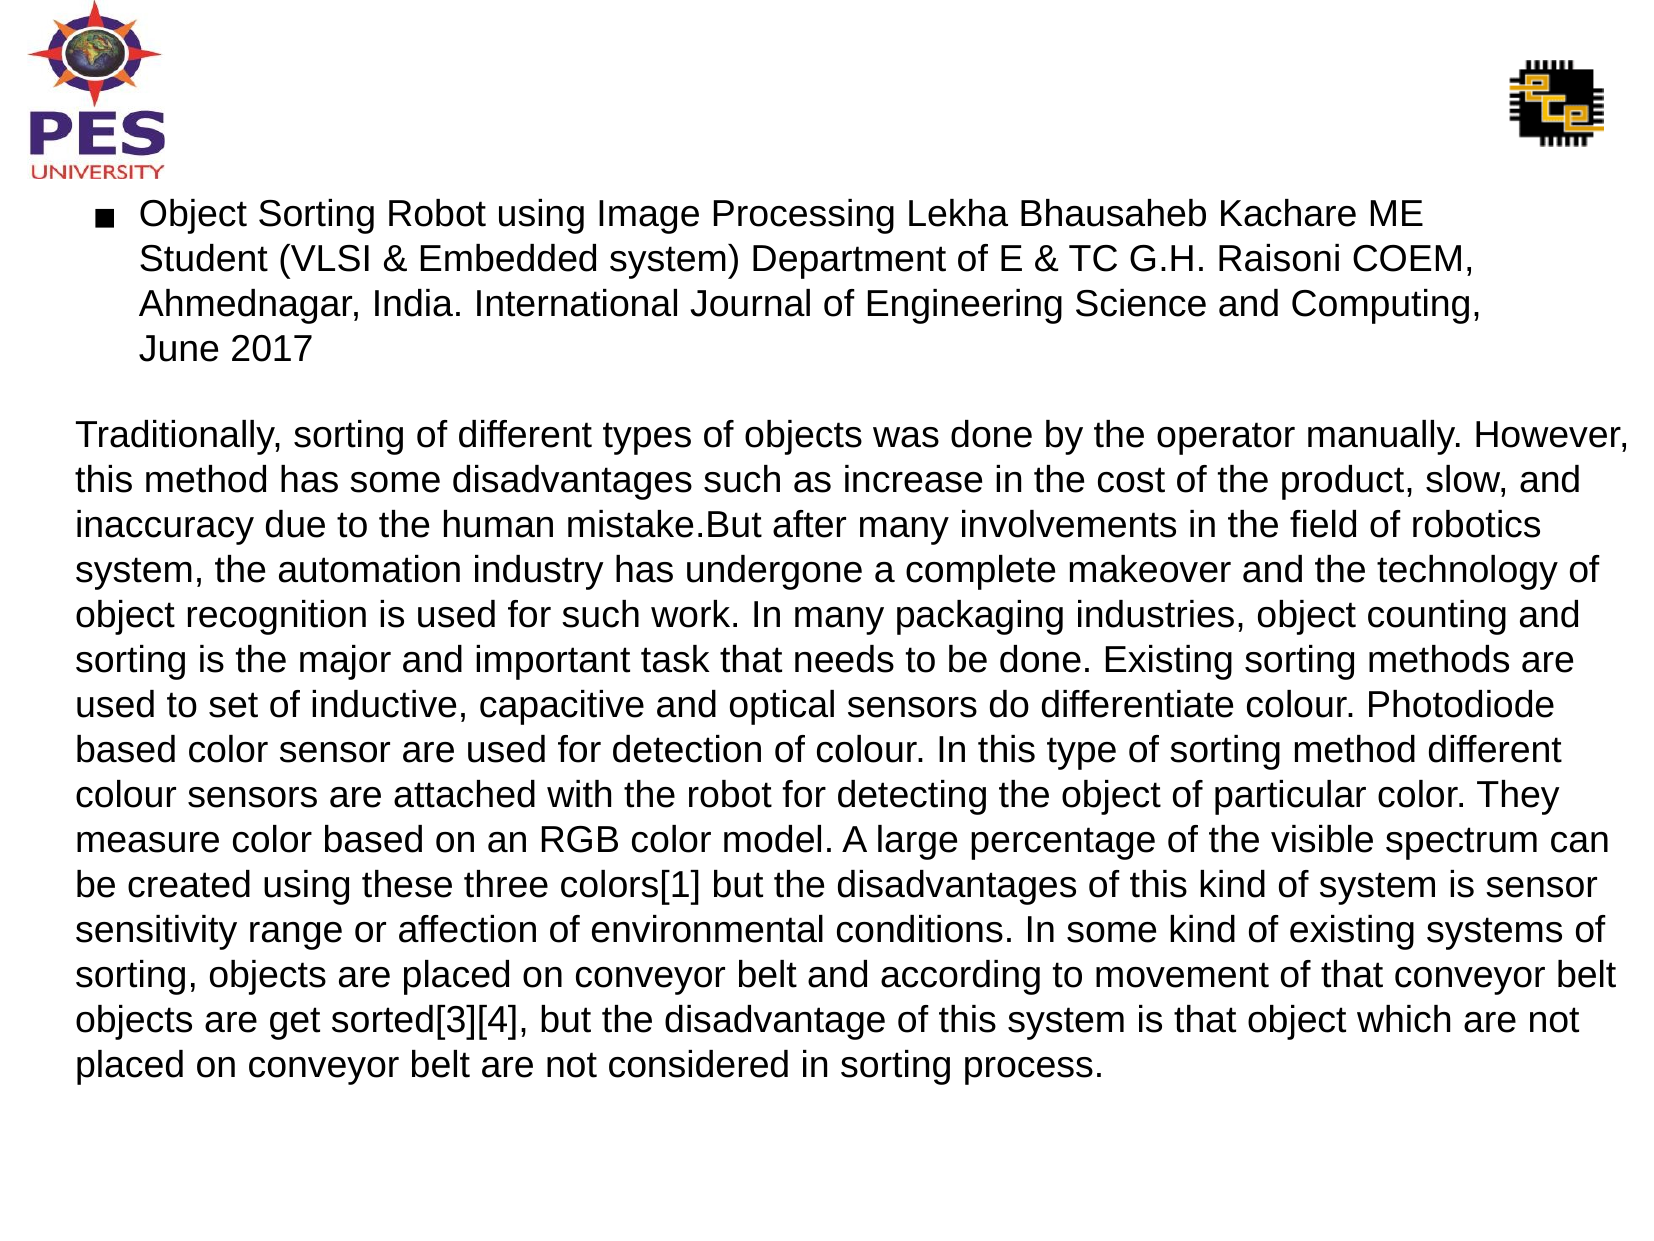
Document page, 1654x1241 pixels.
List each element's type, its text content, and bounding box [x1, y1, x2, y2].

text_box Object Sorting Robot using Image Processing Lekha Bhausaheb Kachare ME Student (VLSI & Embedded system) Department of E & TC G.H. Raisoni COEM, Ahmednagar, India. International Journal of Engineering Science and Computing, June 2017 [77, 181, 1577, 379]
text_box Traditionally, sorting of different types of objects was done by the operator manually. However, this method has some disadvantages such as increase in the cost of the product, slow, and inaccuracy due to the human mistake.But after many involvements in the field of robotics system, the automation industry has undergone a complete makeover and the technology of object recognition is used for such work. In many packaging industries, object counting and sorting is the major and important task that needs to be done. Existing sorting methods are used to set of inductive, capacitive and optical sensors do differentiate colour. Photodiode based color sensor are used for detection of colour. In this type of sorting method different colour sensors are attached with the robot for detecting the object of particular color. They measure color based on an RGB color model. A large percentage of the visible spectrum can be created using these three colors[1] but the disadvantages of this kind of system is sensor sensitivity range or affection of environmental conditions. In some kind of existing systems of sorting, objects are placed on conveyor belt and according to movement of that conveyor belt objects are get sorted[3][4], but the disadvantage of this system is that object which are not placed on conveyor belt are not considered in sorting process. [60, 357, 1648, 1100]
picture [27, 0, 165, 179]
picture [1509, 60, 1604, 147]
